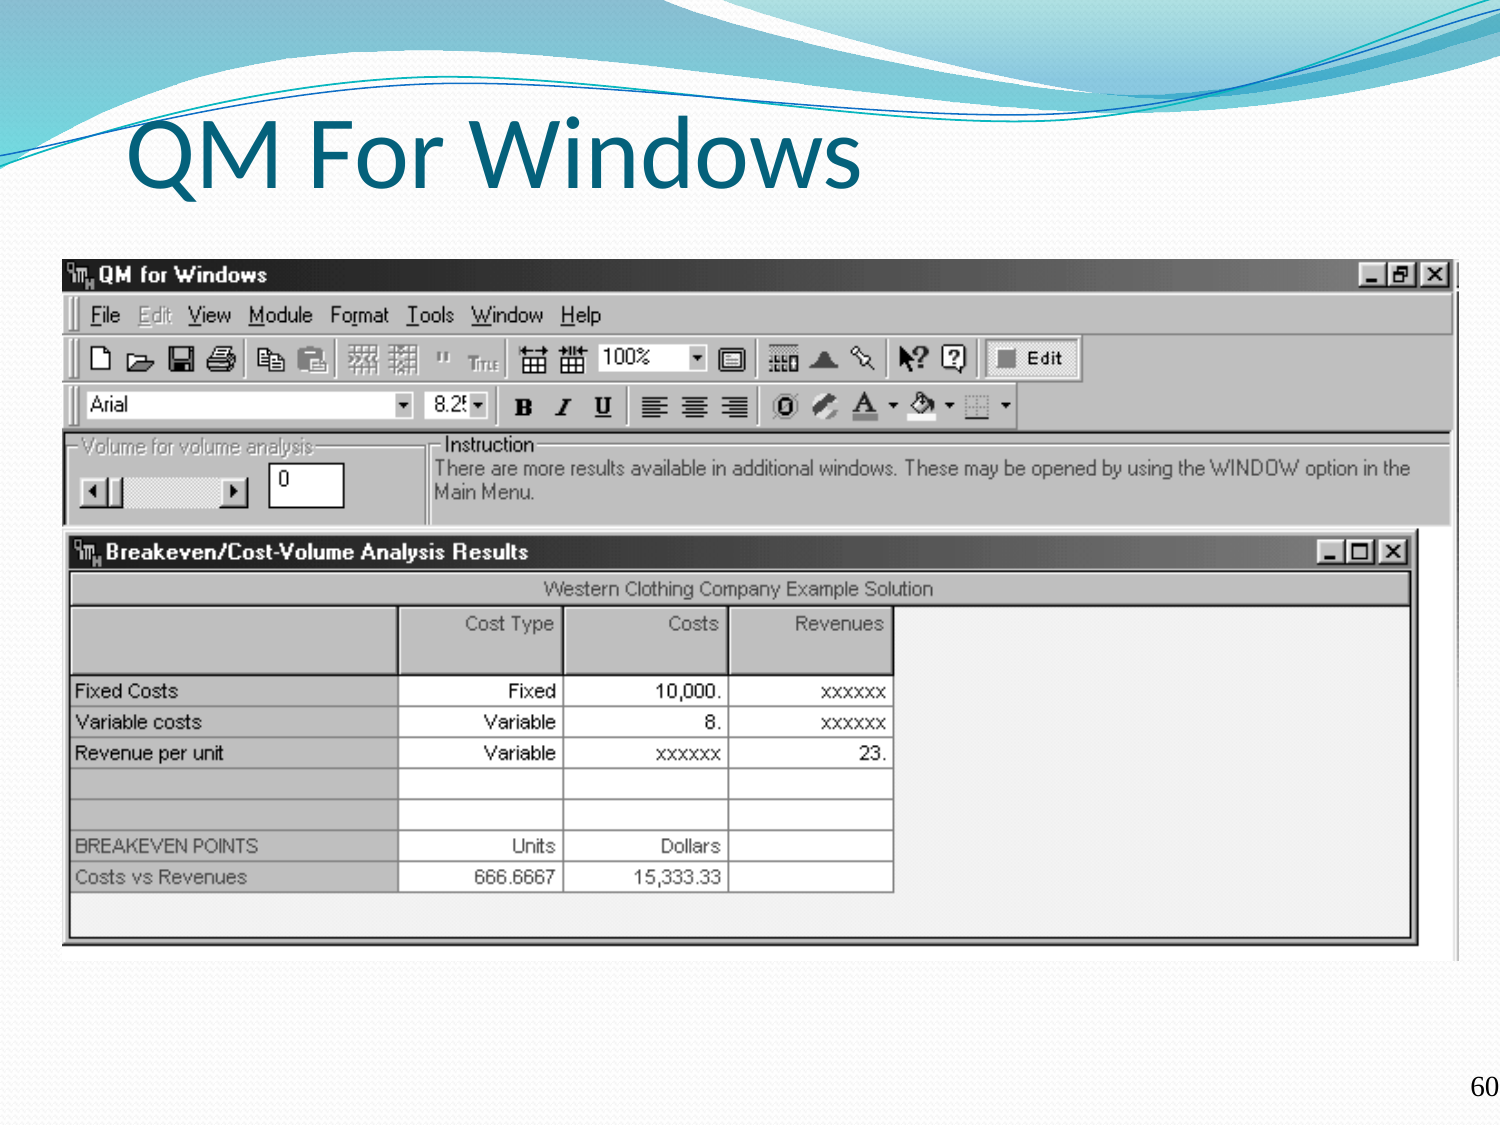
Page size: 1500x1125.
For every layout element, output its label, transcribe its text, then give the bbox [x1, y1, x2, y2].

title QM For Windows [125, 69, 1400, 210]
picture [62, 258, 1459, 962]
slide_number 60 [1149, 1042, 1500, 1103]
